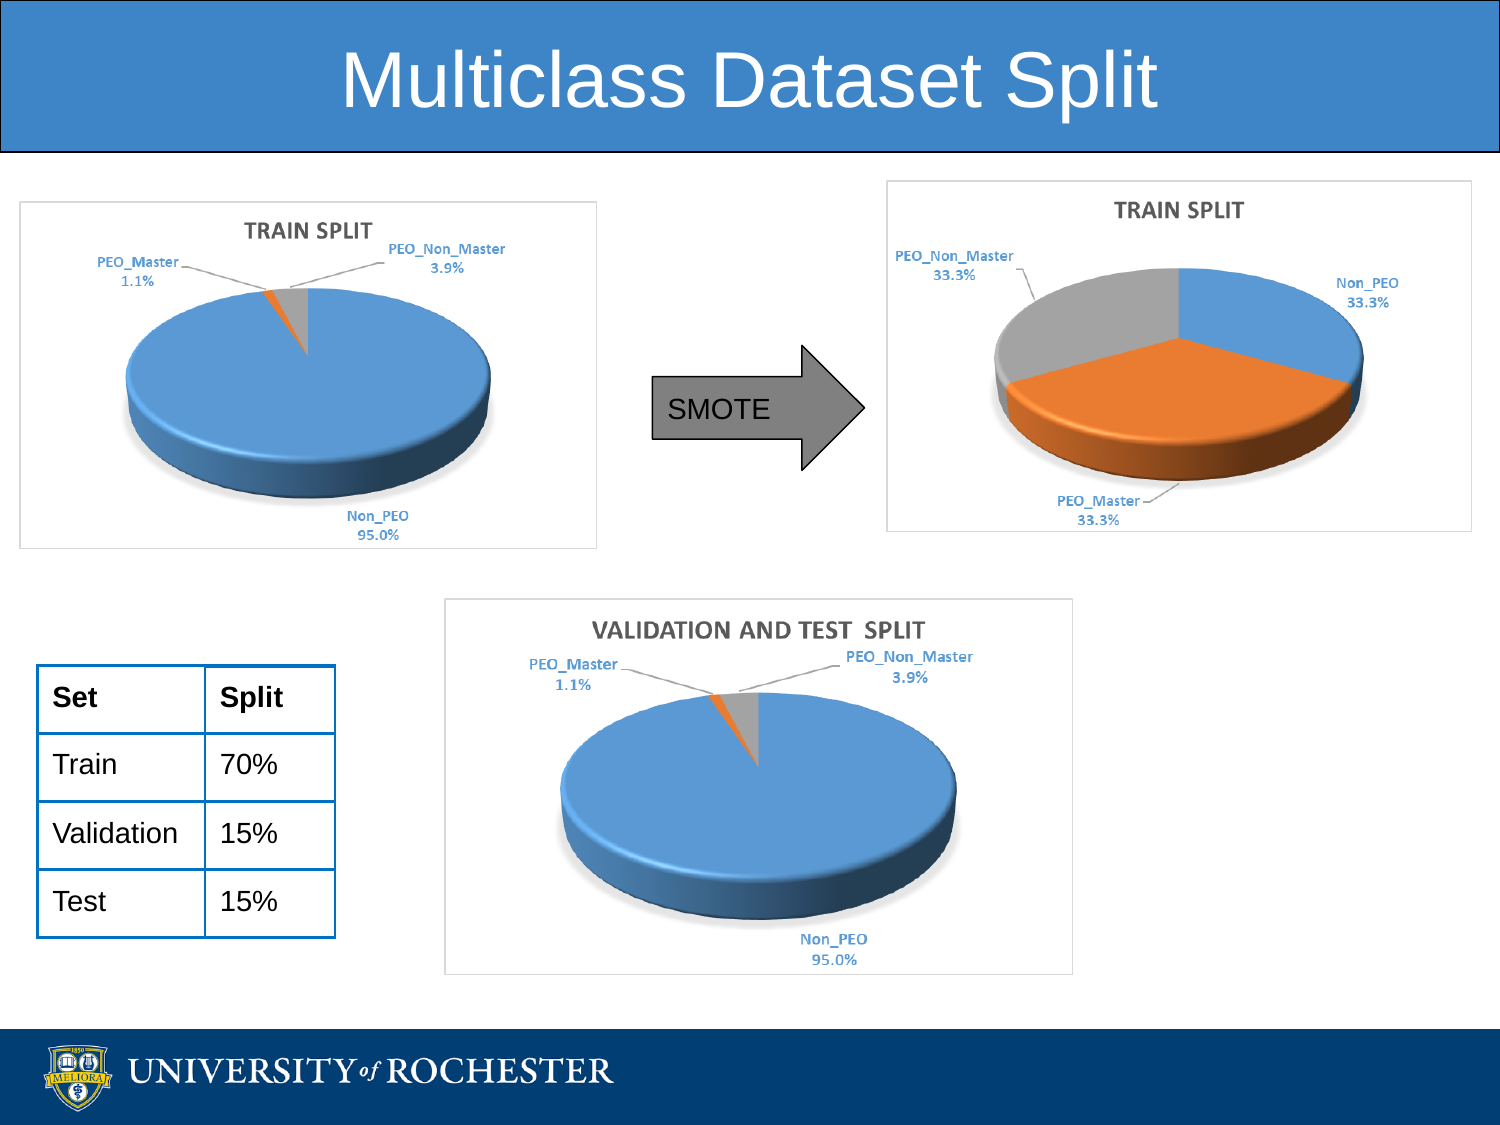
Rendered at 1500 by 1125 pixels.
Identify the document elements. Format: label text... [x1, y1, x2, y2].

table_cell 70% [206, 735, 334, 800]
picture [0, 1029, 1500, 1125]
text_box SMOTE [652, 345, 865, 471]
table_cell Validation [39, 803, 204, 868]
table_header Set [39, 667, 204, 732]
picture [444, 597, 1073, 975]
picture [18, 201, 597, 549]
table_header Split [206, 668, 334, 732]
table_cell 15% [206, 871, 334, 936]
text_box Multiclass Dataset Split [0, 0, 1500, 152]
table_cell Train [39, 735, 204, 800]
table_cell Test [39, 871, 204, 936]
table_cell 15% [206, 803, 334, 868]
picture [886, 180, 1473, 533]
